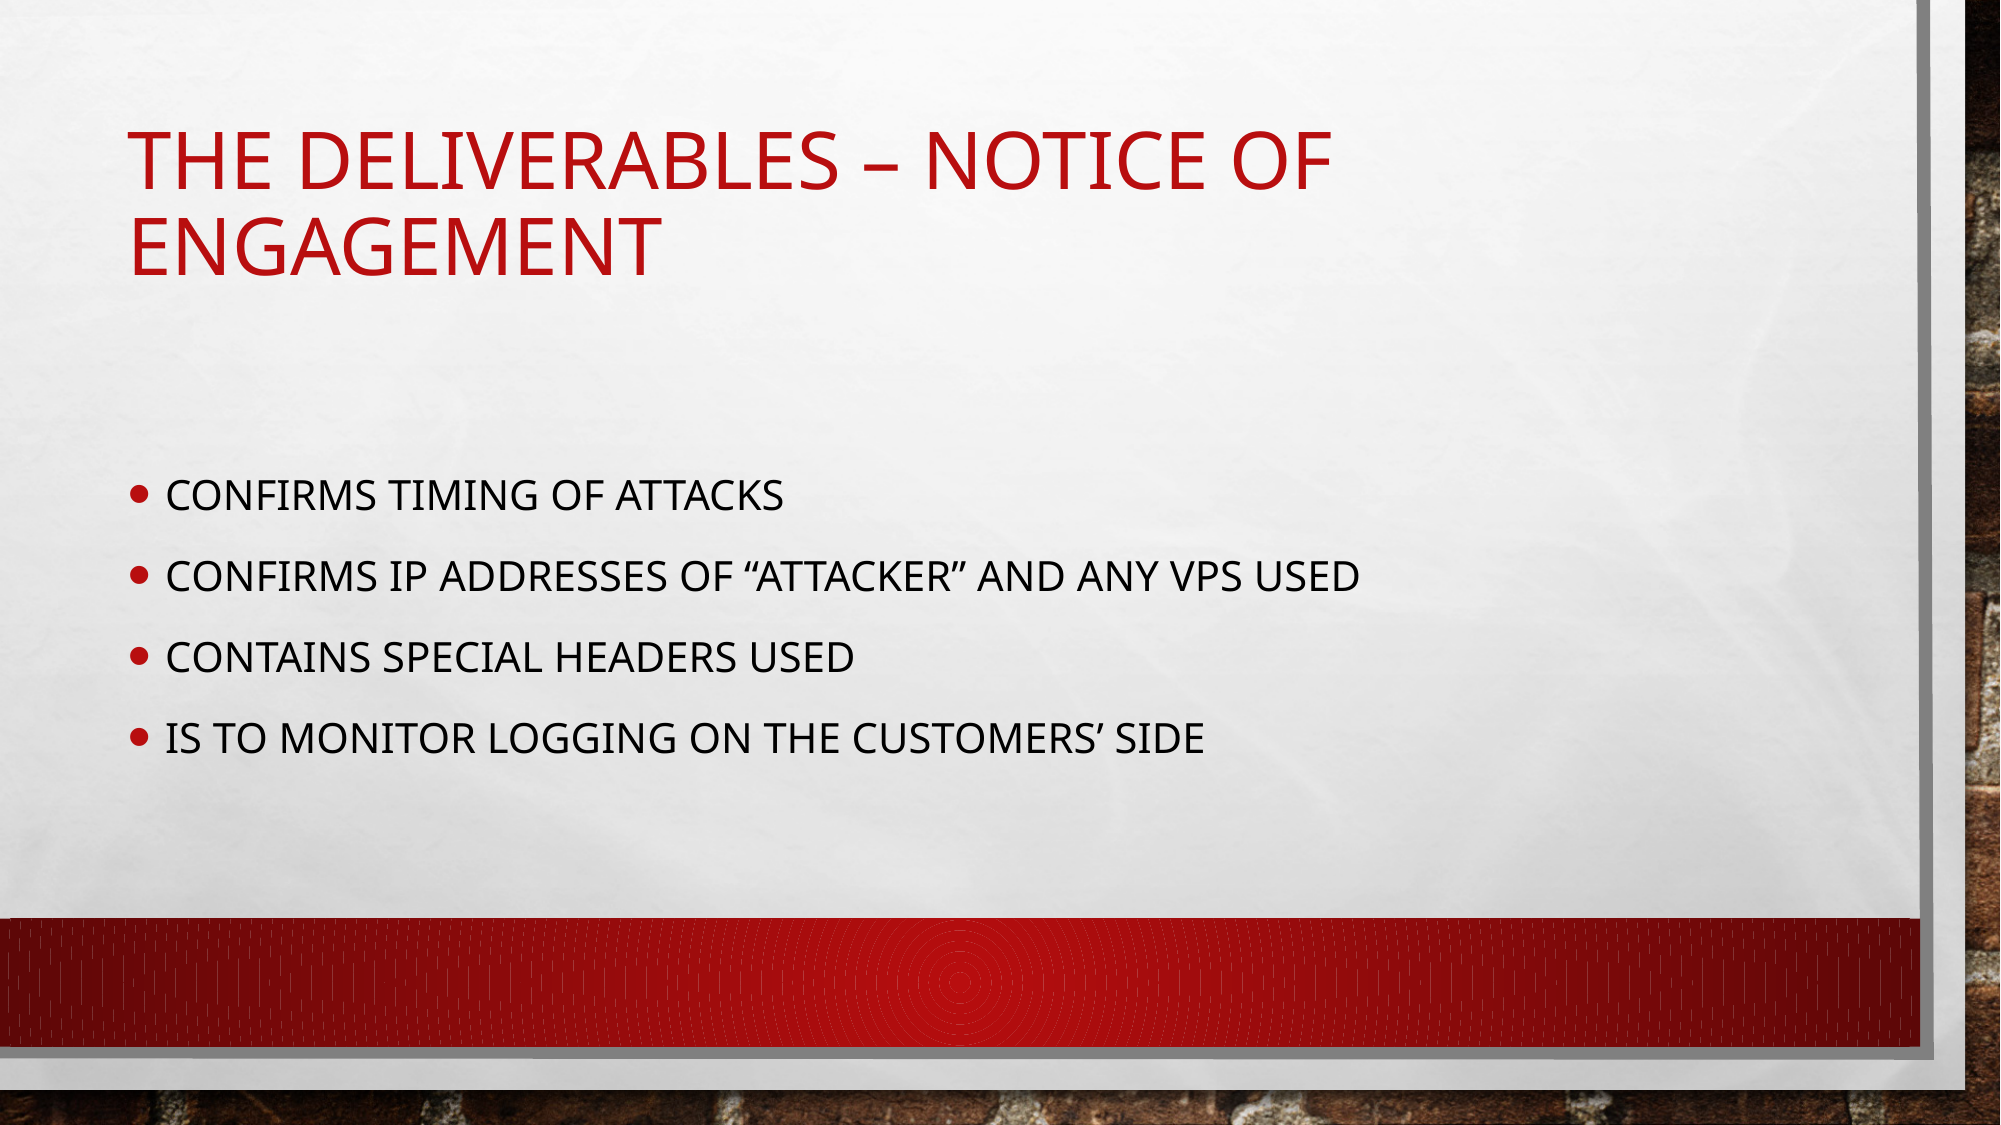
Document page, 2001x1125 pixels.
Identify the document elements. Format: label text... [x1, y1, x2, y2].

list Confirms timing of attacks Confirms ip addresses of “attacker” and any VPS used Contains special headers used Is to monitor logging on the customers’ side [112, 338, 1818, 882]
title The deliverables – Notice of engagement [112, 112, 1818, 302]
picture [0, 0, 2000, 1125]
